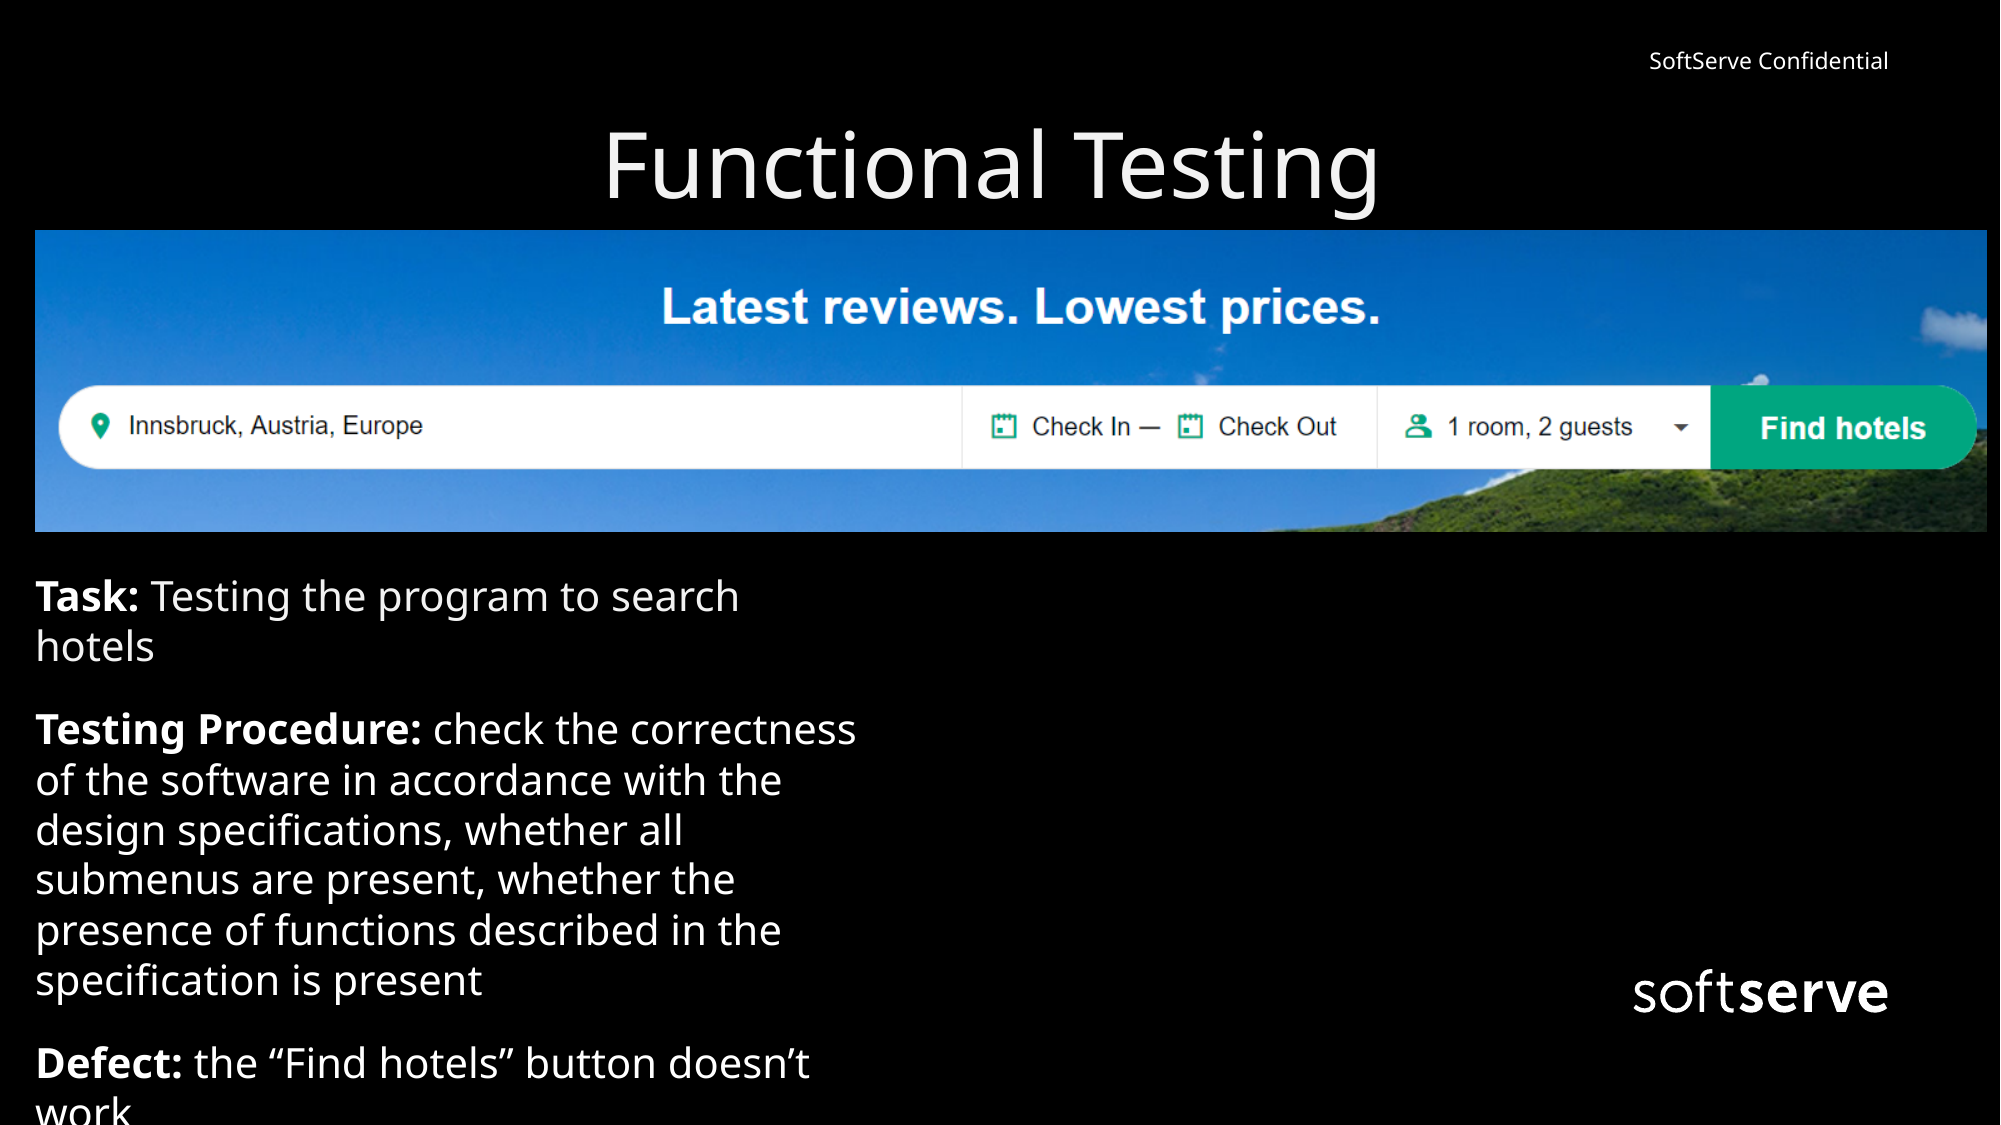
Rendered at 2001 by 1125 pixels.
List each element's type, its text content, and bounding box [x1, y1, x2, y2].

picture [34, 230, 1987, 532]
title Functional Testing [112, 112, 1888, 225]
list Task: Testing the program to search hotels Testing Procedure: check the correctness of the software in accordance with the design specifications, whether all submenus are present, whether the presence of functions described in the specification is present Defect: the “Find hotels” button doesn’t work [35, 562, 884, 1039]
